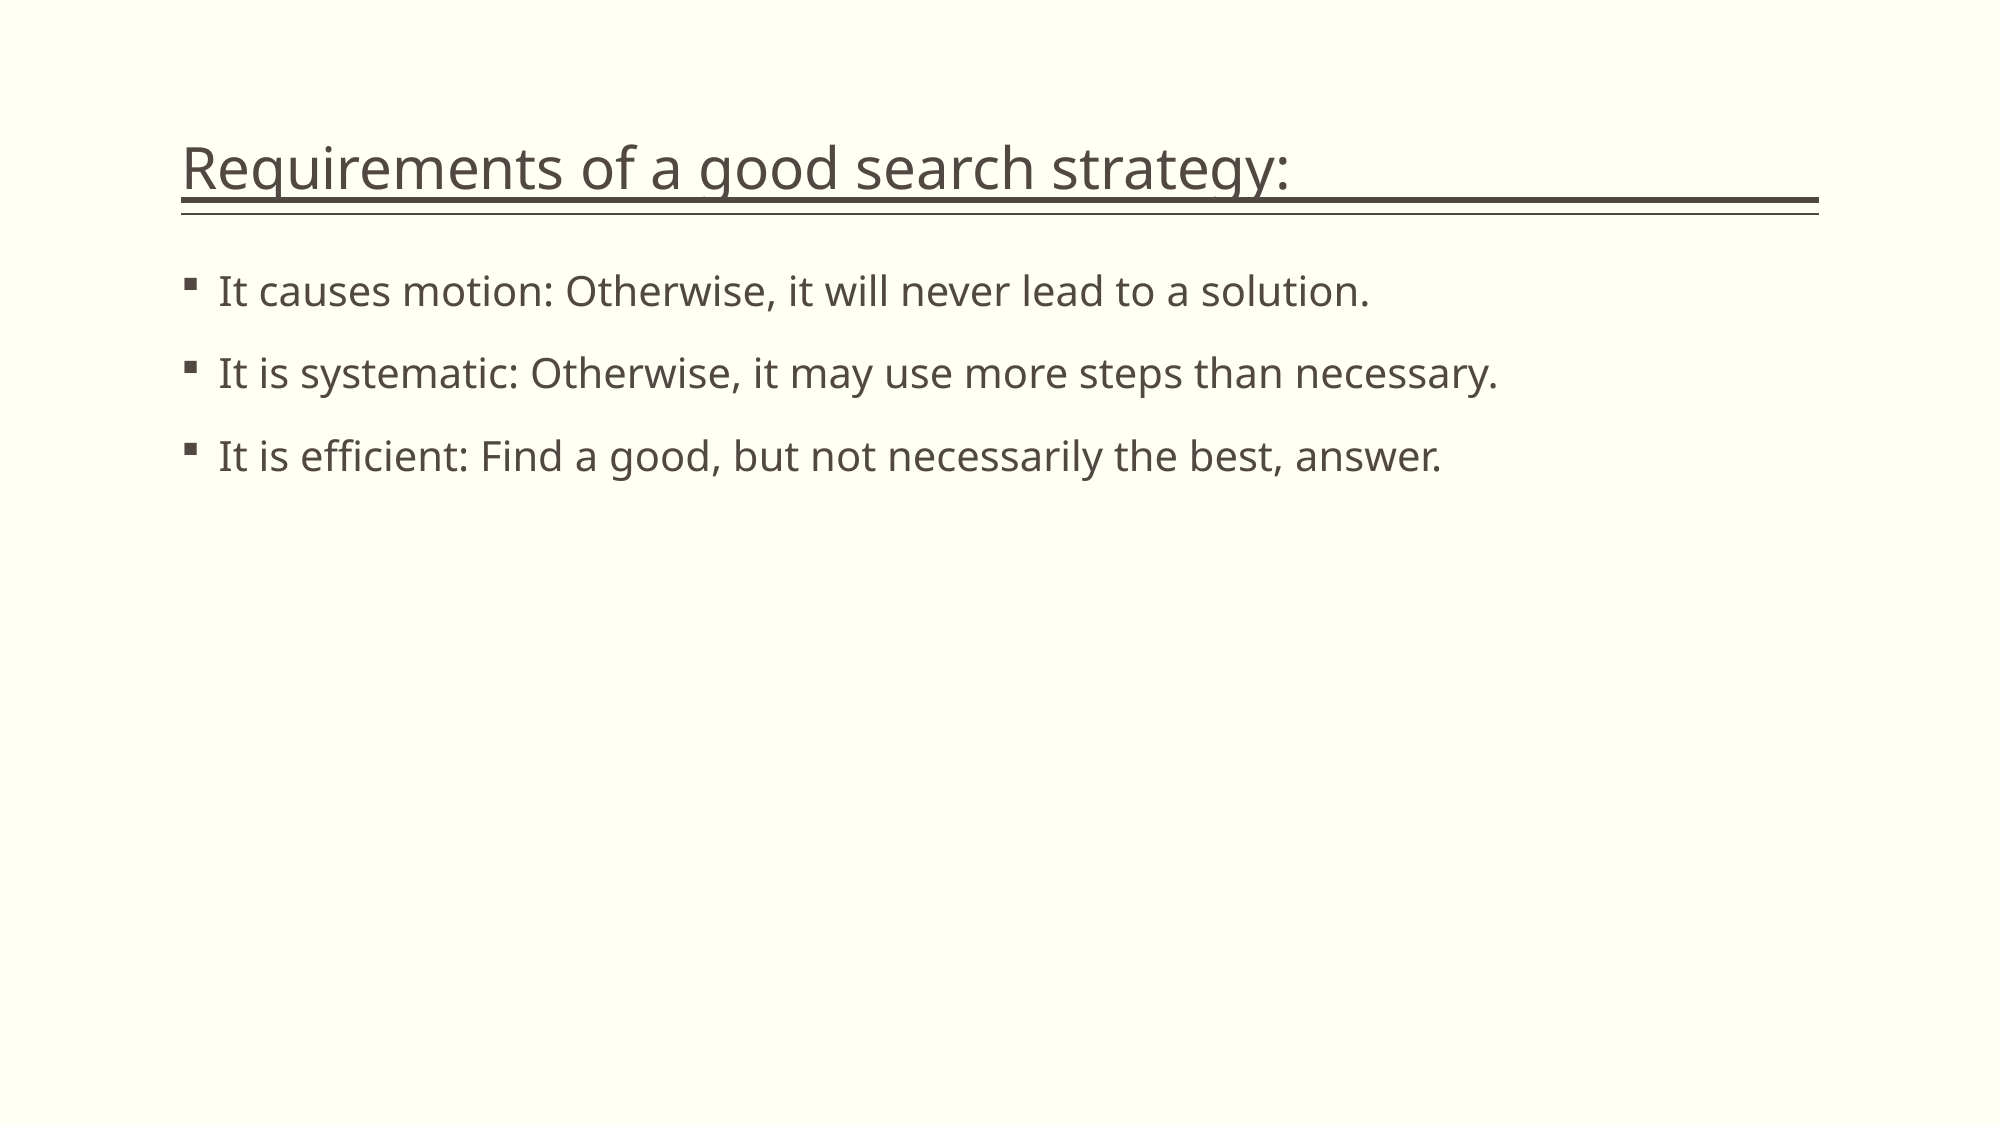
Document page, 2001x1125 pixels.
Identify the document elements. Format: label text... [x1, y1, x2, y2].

title Requirements of a good search strategy: [181, 29, 1819, 210]
list It causes motion: Otherwise, it will never lead to a solution. It is systematic: Otherwise, it may use more steps than necessary. It is efficient: Find a good, but not necessarily the best, answer. [181, 262, 1819, 1013]
